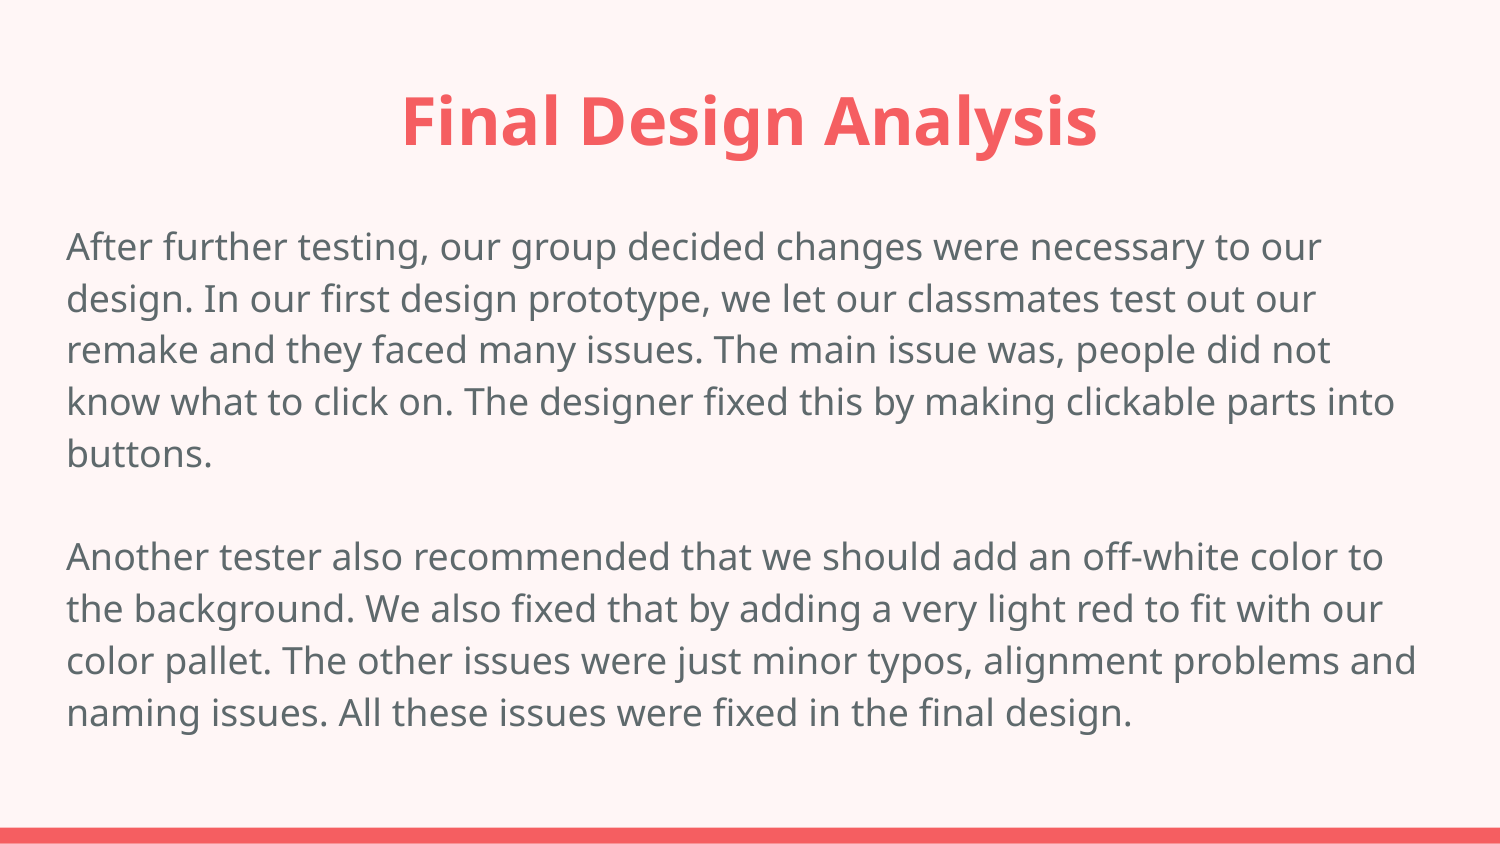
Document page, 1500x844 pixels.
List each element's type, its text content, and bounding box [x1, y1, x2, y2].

list After further testing, our group decided changes were necessary to our design. In our first design prototype, we let our classmates test out our remake and they faced many issues. The main issue was, people did not know what to click on. The designer fixed this by making clickable parts into buttons. Another tester also recommended that we should add an off-white color to the background. We also fixed that by adding a very light red to fit with our color pallet. The other issues were just minor typos, alignment problems and naming issues. All these issues were fixed in the final design. [51, 201, 1449, 643]
title Final Design Analysis [51, 64, 1449, 167]
